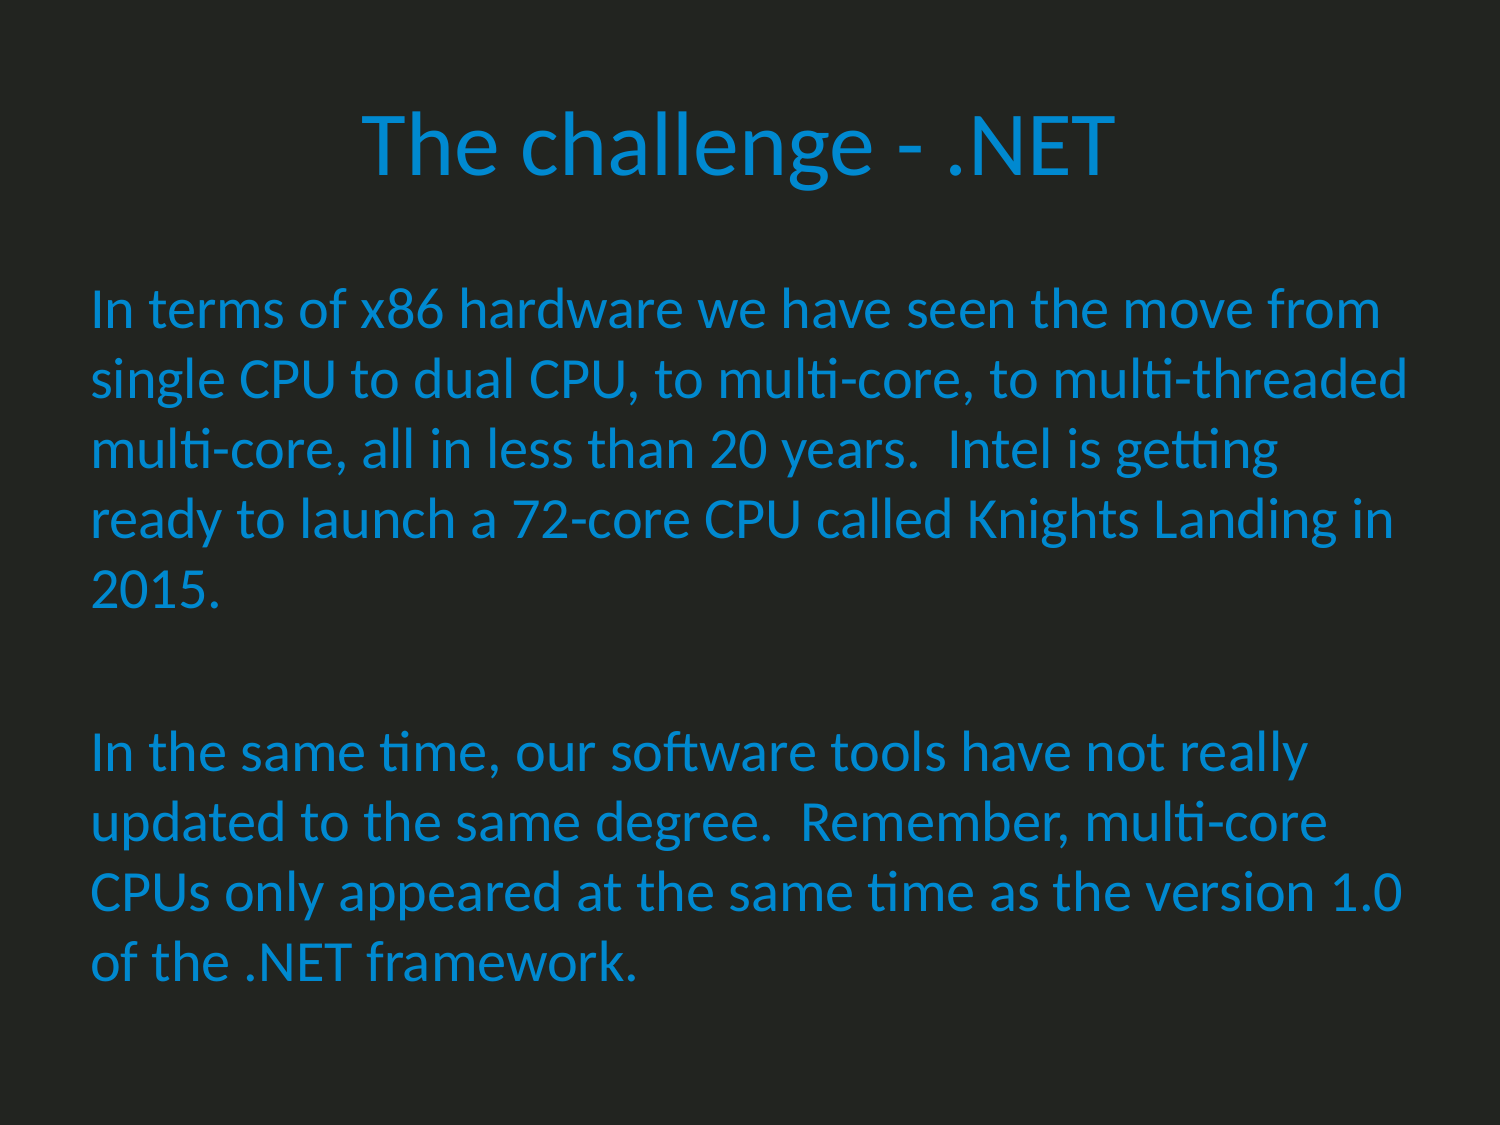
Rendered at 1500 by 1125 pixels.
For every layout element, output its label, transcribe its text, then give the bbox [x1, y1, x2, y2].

list In terms of x86 hardware we have seen the move from single CPU to dual CPU, to multi-core, to multi-threaded multi-core, all in less than 20 years. Intel is getting ready to launch a 72-core CPU called Knights Landing in 2015. In the same time, our software tools have not really updated to the same degree. Remember, multi-core CPUs only appeared at the same time as the version 1.0 of the .NET framework. [75, 262, 1425, 1005]
title The challenge - .NET [75, 45, 1425, 233]
